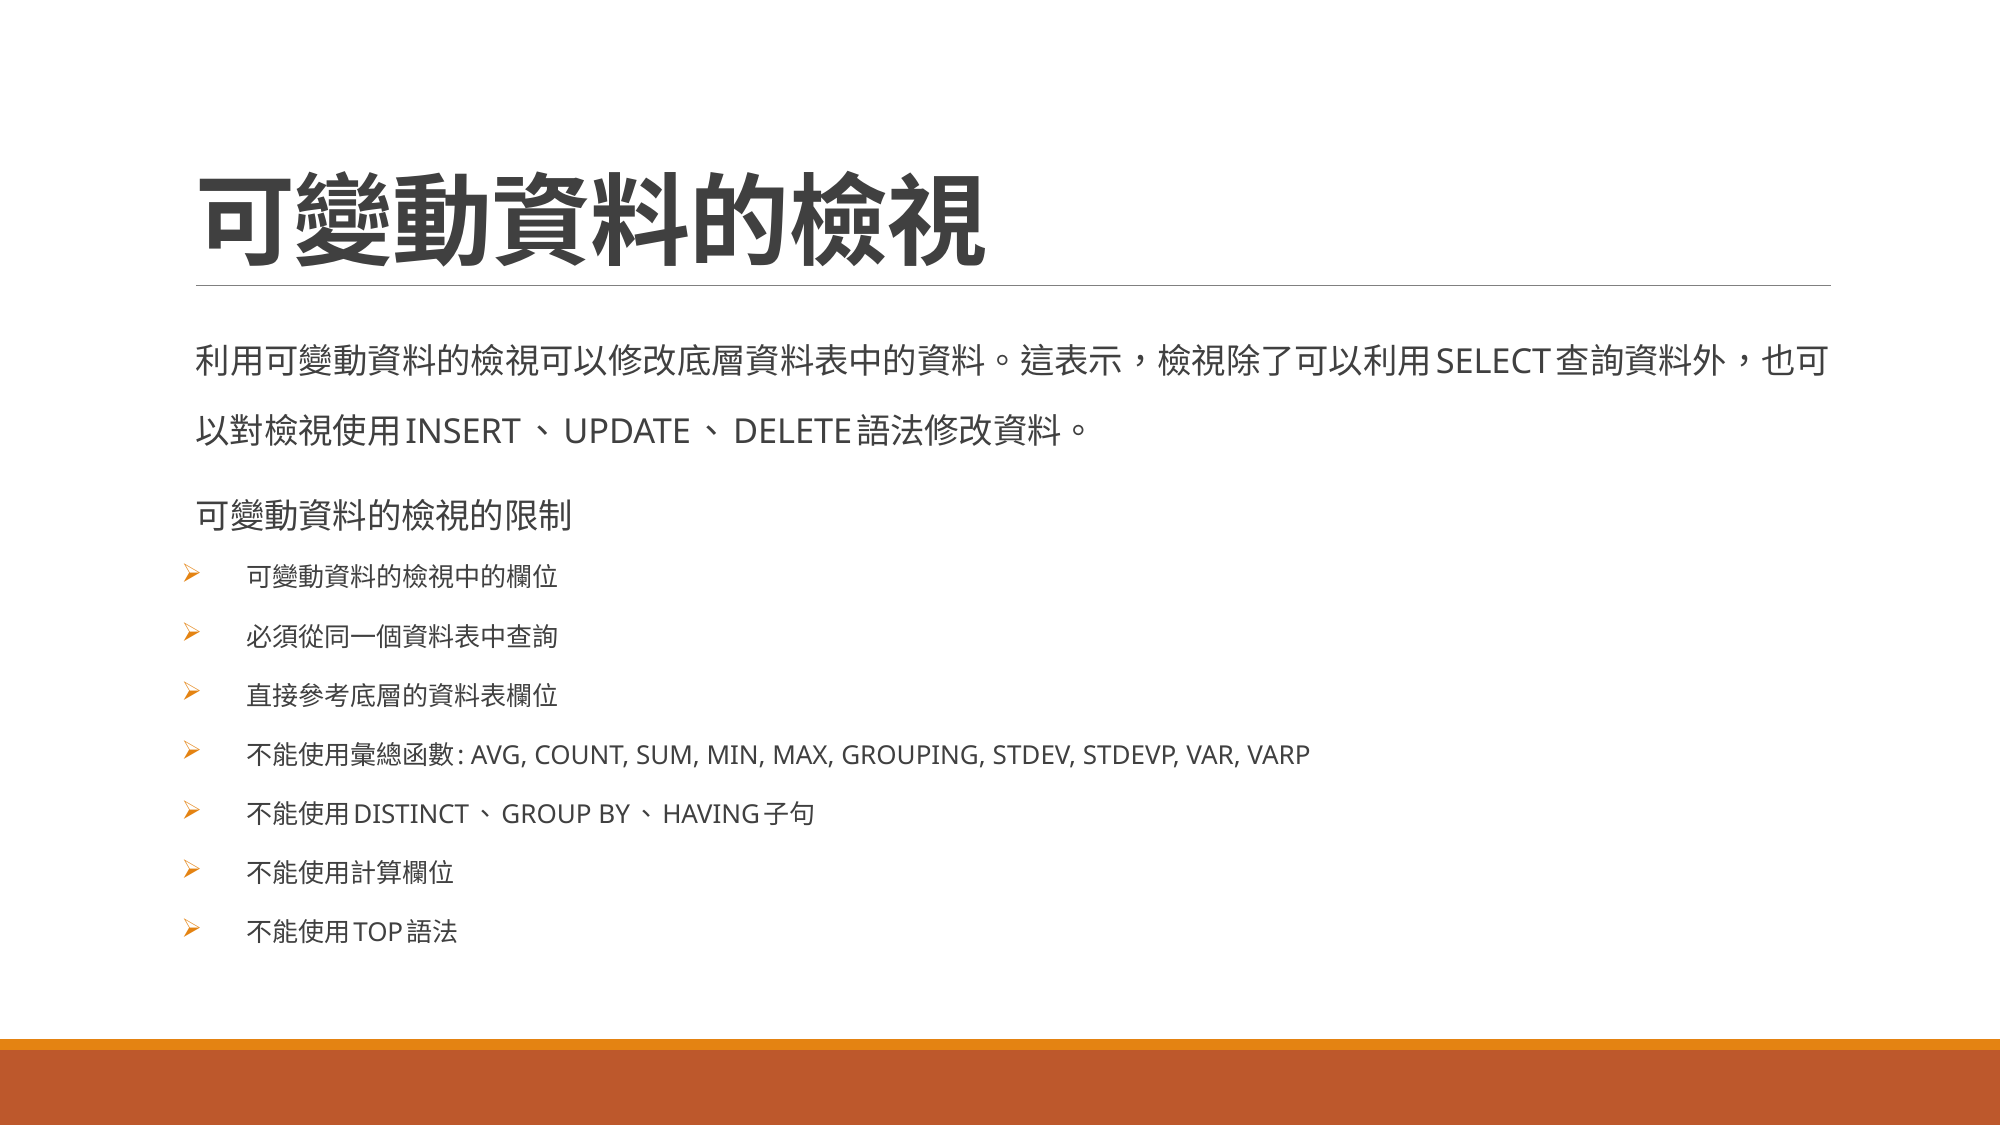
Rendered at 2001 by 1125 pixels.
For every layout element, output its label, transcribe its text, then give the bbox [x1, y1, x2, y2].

title 可變動資料的檢視 [180, 47, 1830, 285]
list 利用可變動資料的檢視可以修改底層資料表中的資料。這表示，檢視除了可以利用SELECT查詢資料外，也可以對檢視使用INSERT、UPDATE、DELETE語法修改資料。 可變動資料的檢視的限制 可變動資料的檢視中的欄位 必須從同一個資料表中查詢 直接參考底層的資料表欄位 不能使用彙總函數: AVG, COUNT, SUM, MIN, MAX, GROUPING, STDEV, STDEVP, VAR, VARP 不能使用DISTINCT、GROUP BY、HAVING子句 不能使用計算欄位 不能使用TOP語法 [180, 302, 1830, 963]
